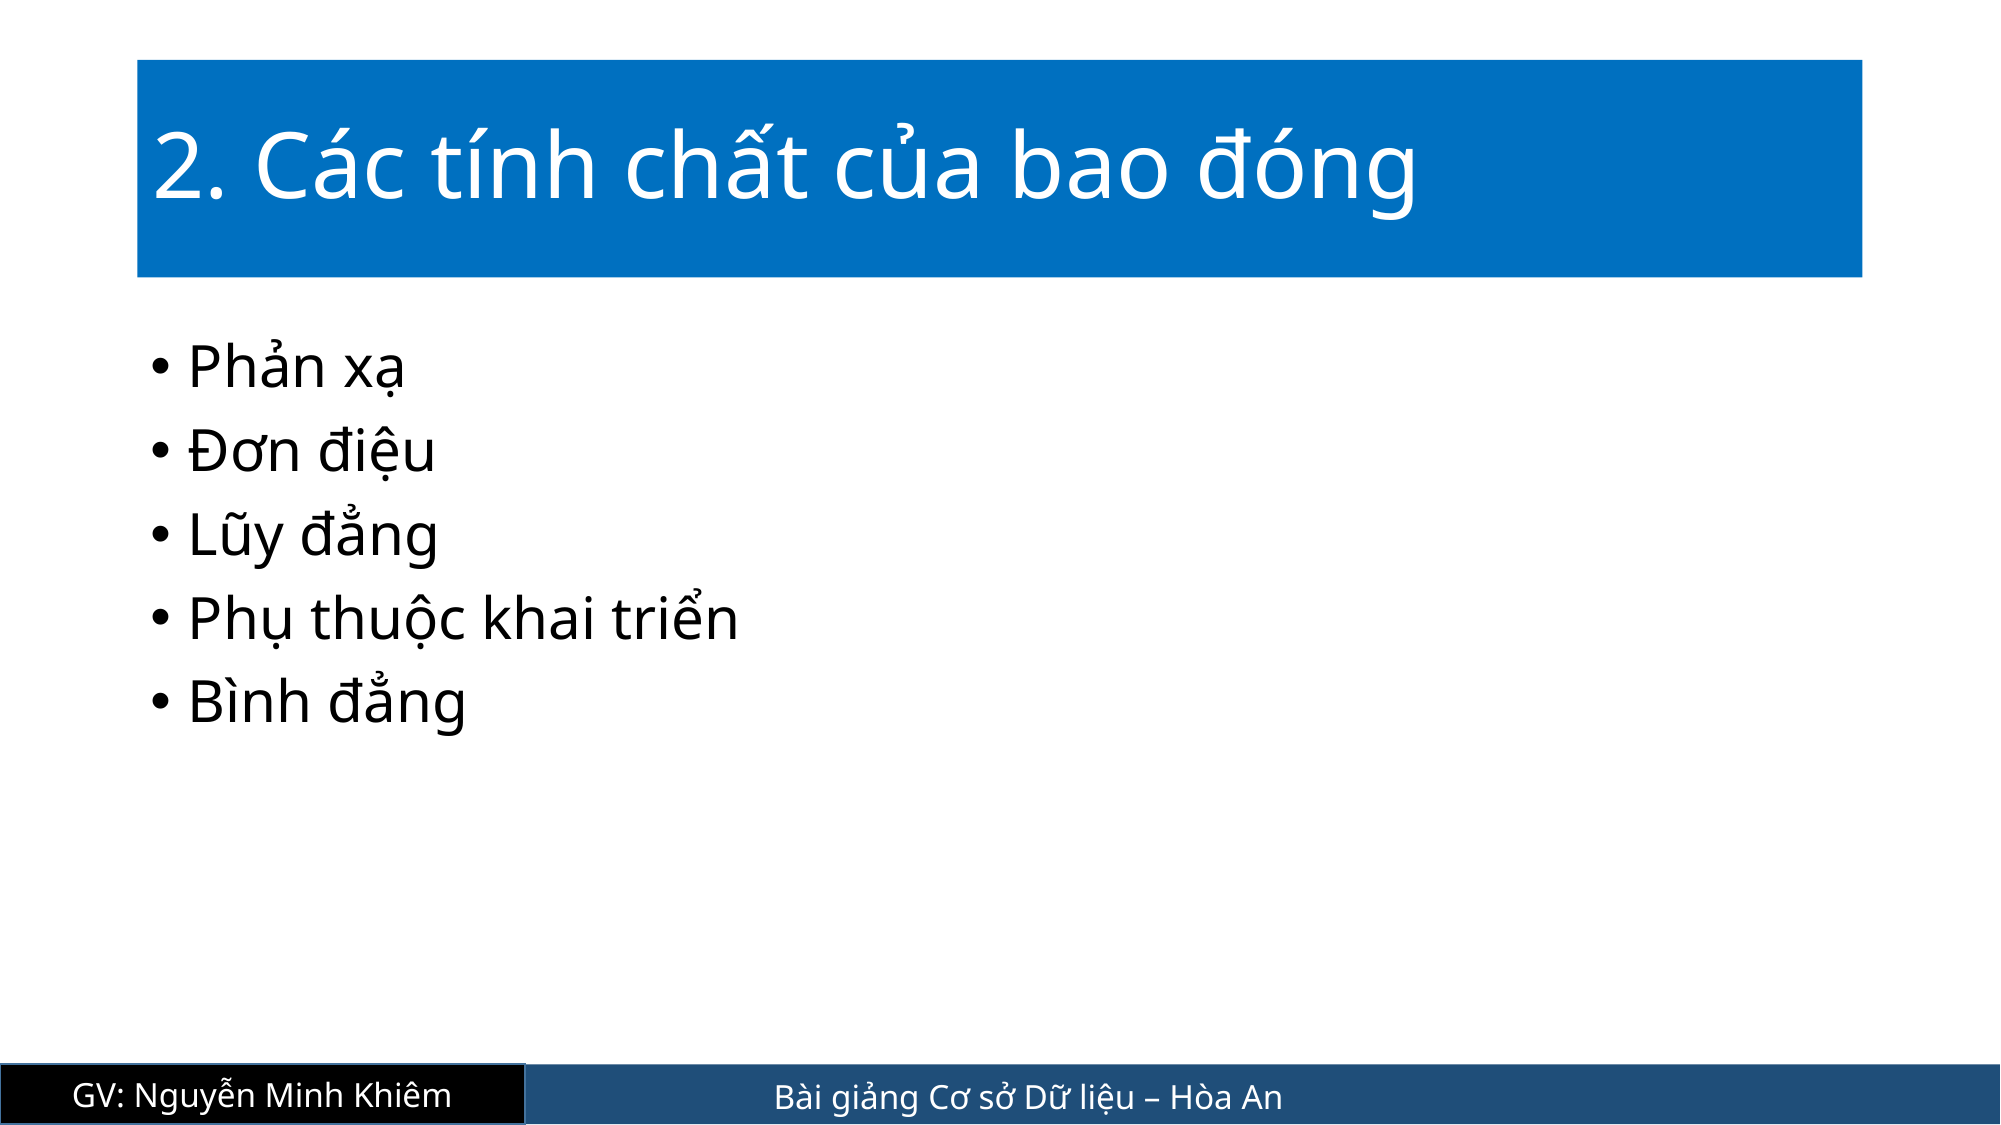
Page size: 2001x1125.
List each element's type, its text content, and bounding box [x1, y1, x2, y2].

title 2. Các tính chất của bao đóng [137, 59, 1863, 278]
list Phản xạ Đơn điệu Lũy đẳng Phụ thuộc khai triển Bình đẳng [135, 329, 1861, 1014]
